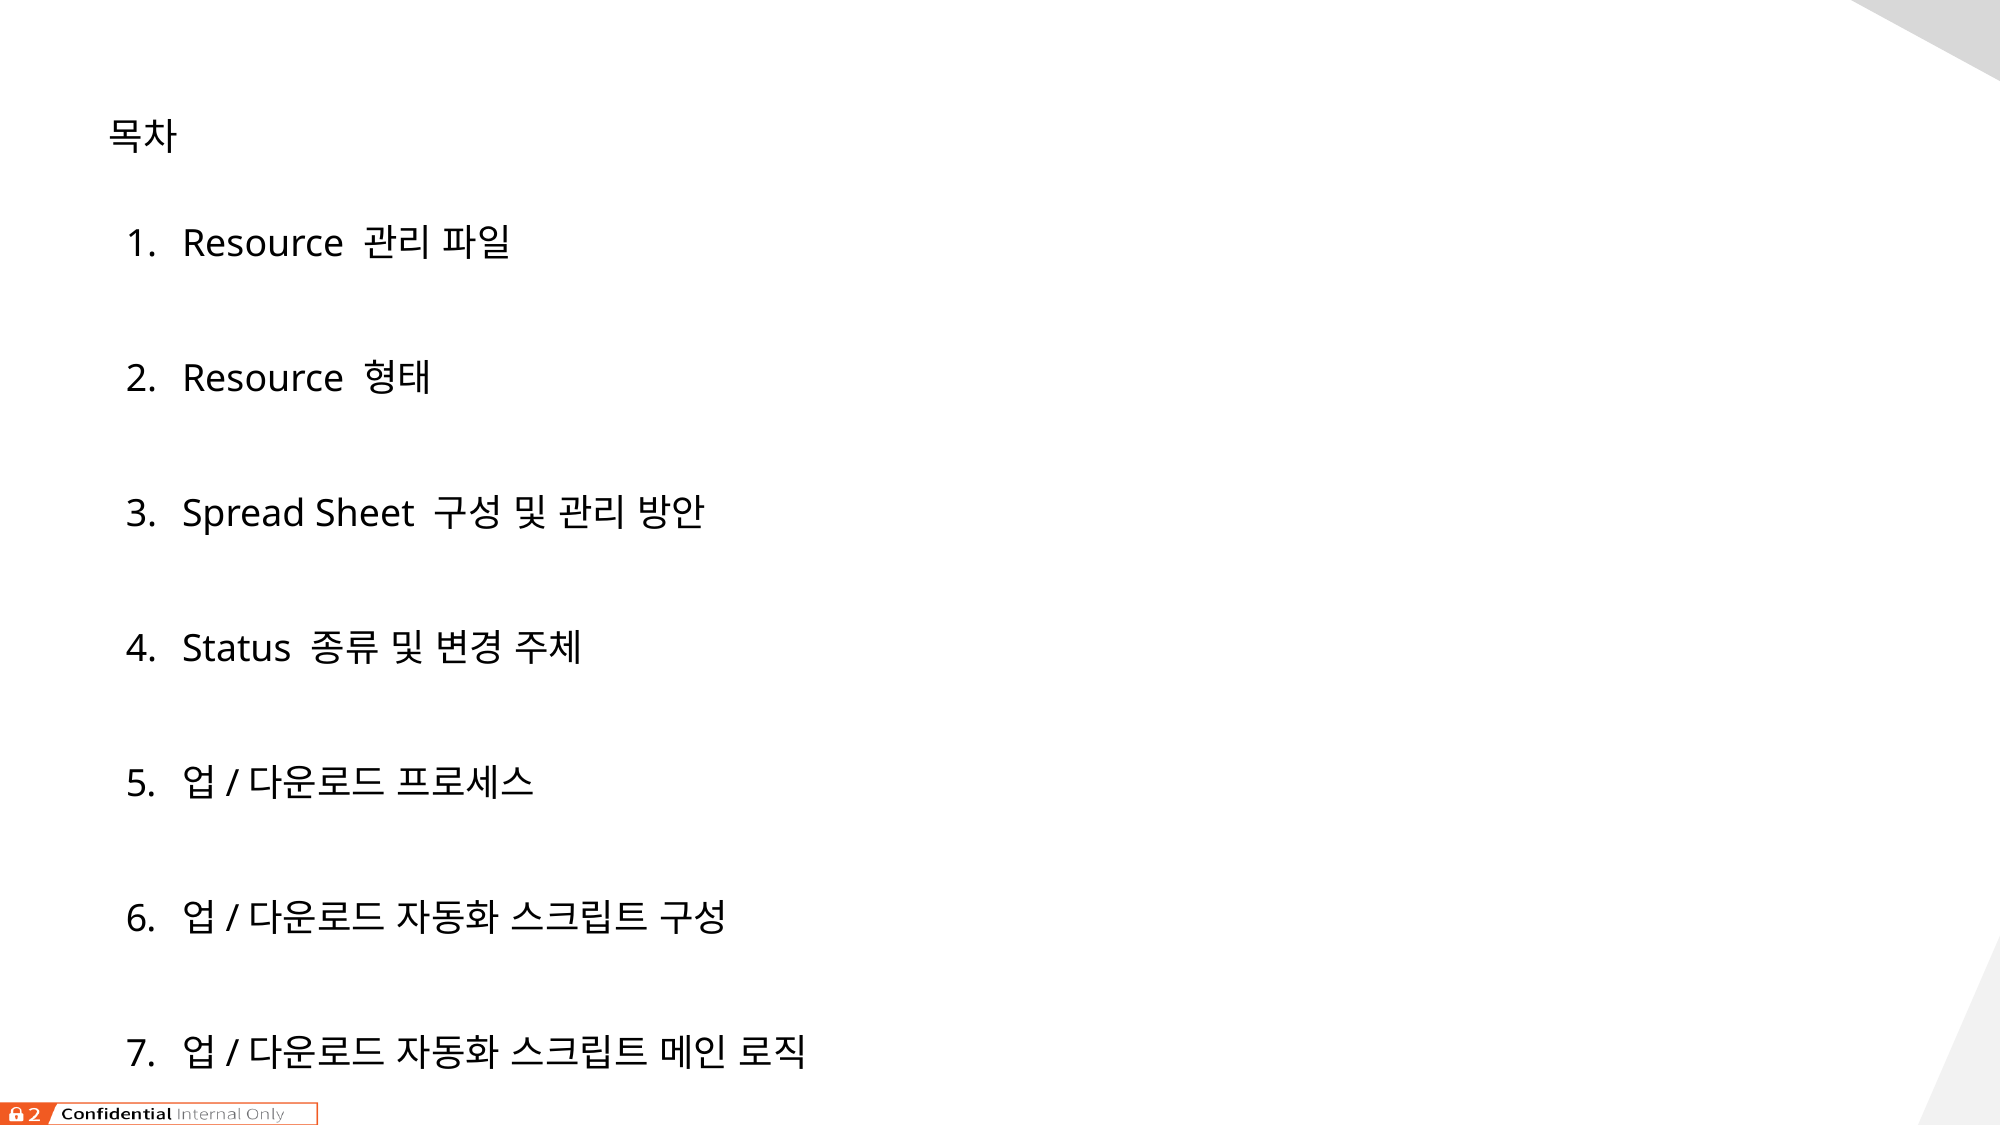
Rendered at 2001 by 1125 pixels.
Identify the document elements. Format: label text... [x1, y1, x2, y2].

text_box Resource 관리 파일 Resource 형태 Spread Sheet 구성 및 관리 방안 Status 종류 및 변경 주체 업/다운로드 프로세스 업/다운로드 자동화 스크립트 구성 업/다운로드 자동화 스크립트 메인 로직 [110, 121, 1701, 1082]
picture [0, 1100, 319, 1125]
text_box 목차 [93, 105, 833, 166]
